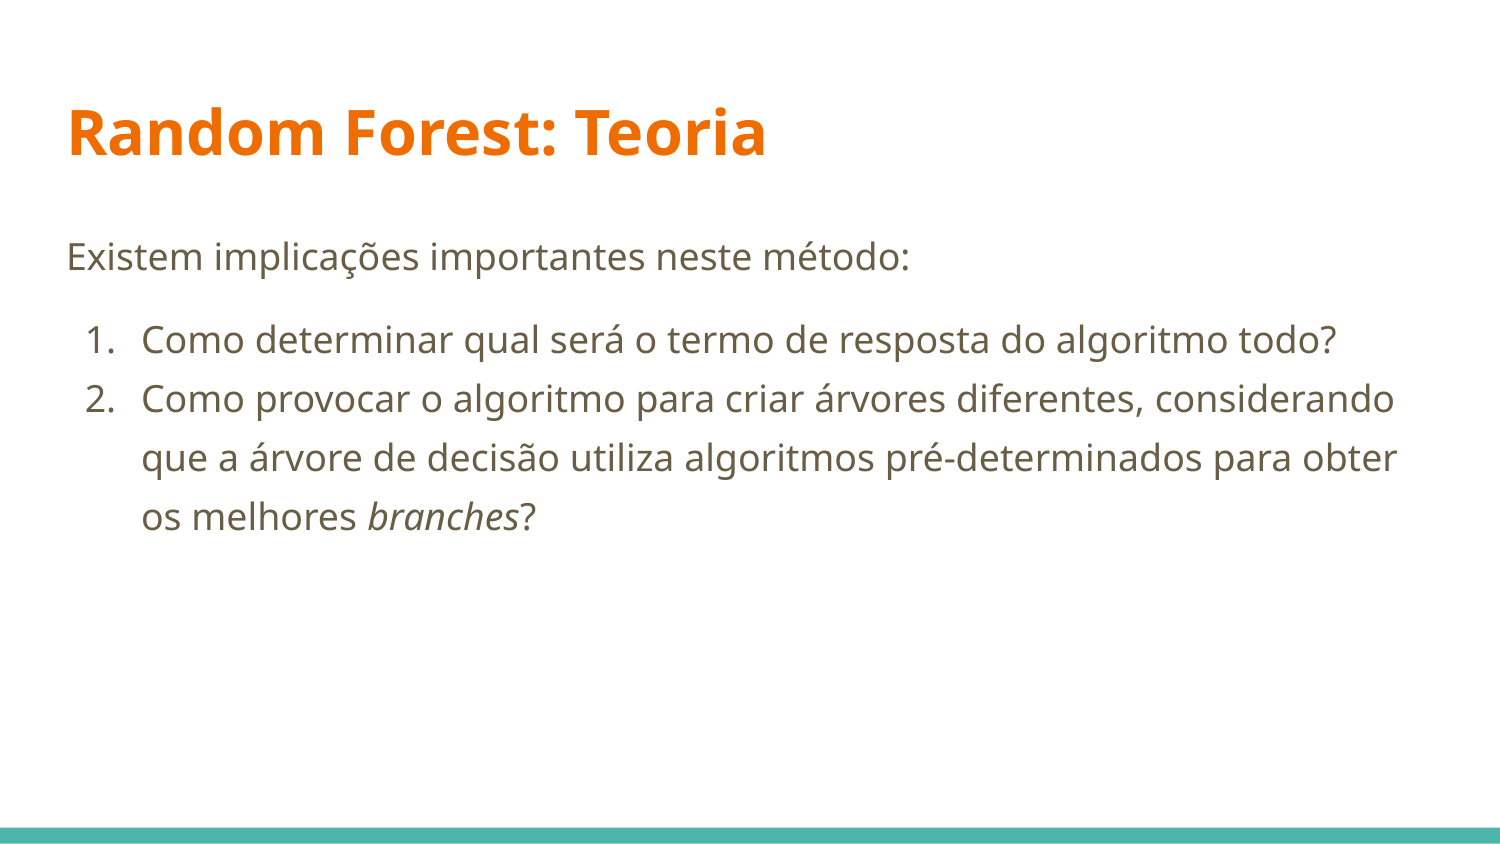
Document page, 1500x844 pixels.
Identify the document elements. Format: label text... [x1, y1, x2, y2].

list Existem implicações importantes neste método: Como determinar qual será o termo de resposta do algoritmo todo? Como provocar o algoritmo para criar árvores diferentes, considerando que a árvore de decisão utiliza algoritmos pré-determinados para obter os melhores branches? [51, 207, 1449, 750]
title Random Forest: Teoria [51, 72, 1449, 189]
